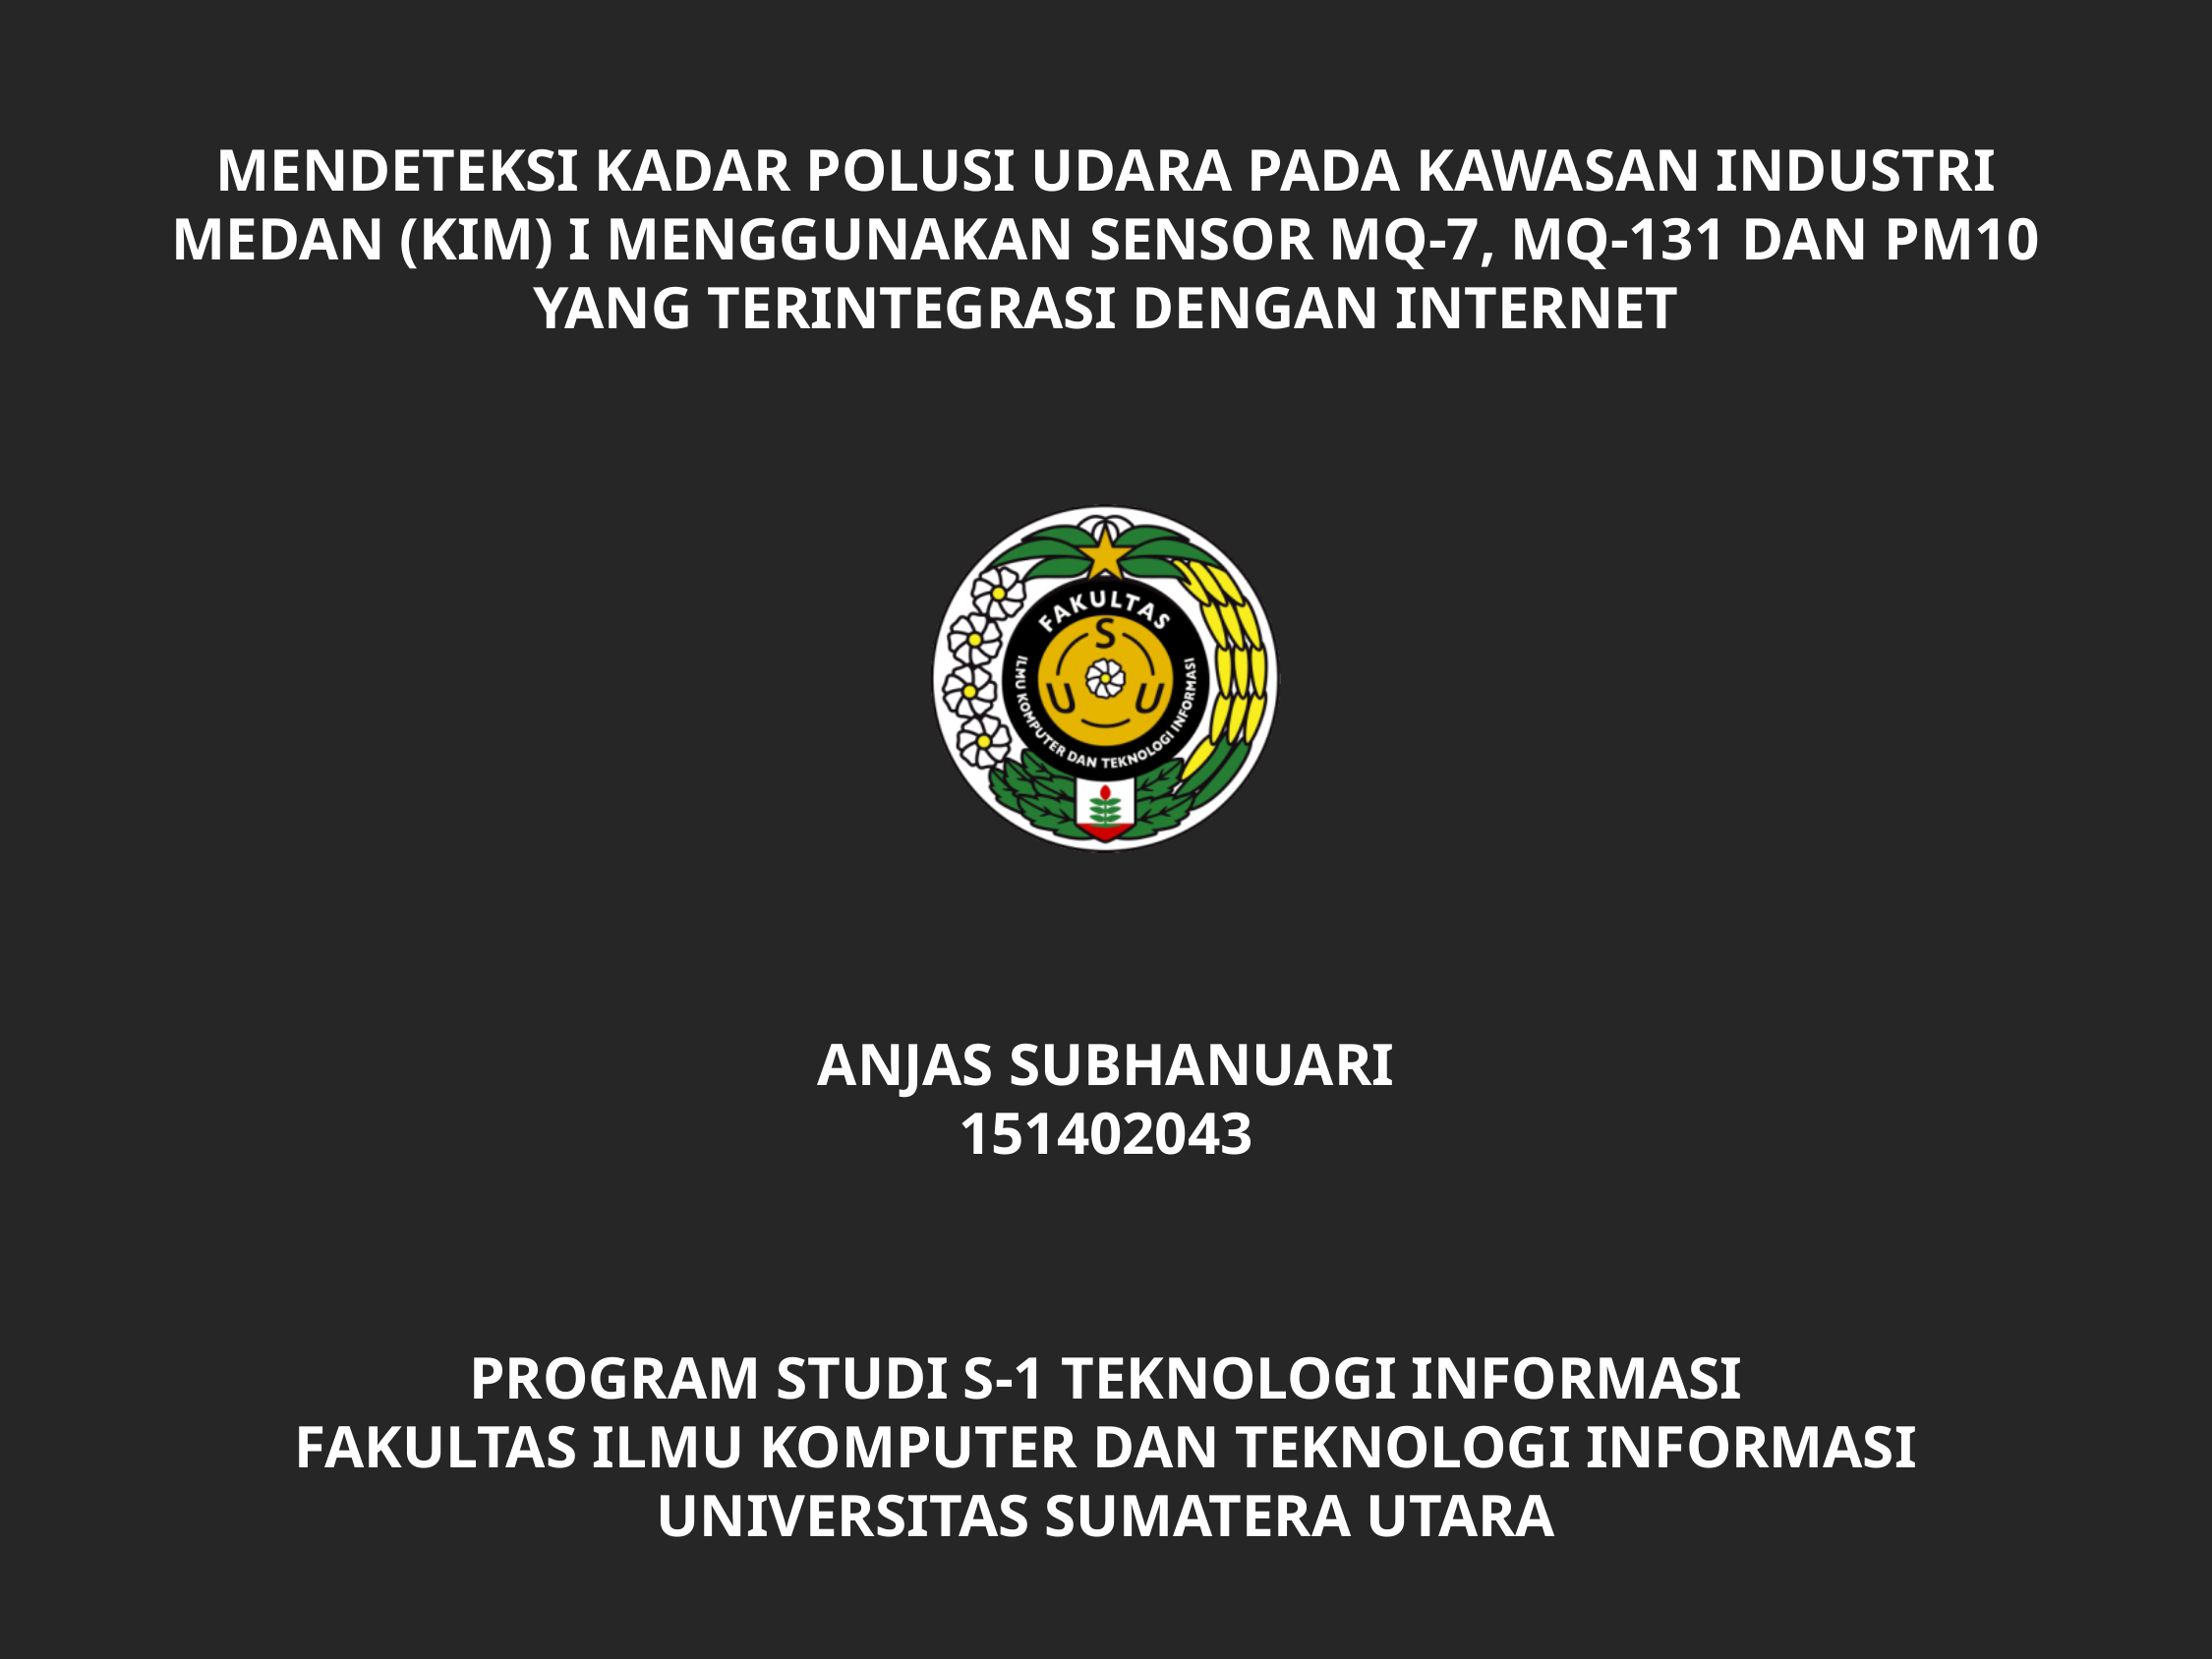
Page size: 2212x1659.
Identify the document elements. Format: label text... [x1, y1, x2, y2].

title MENDETEKSI KADAR POLUSI UDARA PADA KAWASAN INDUSTRI MEDAN (KIM) I MENGGUNAKAN SENSOR MQ-7, MQ-131 DAN PM10 YANG TERINTEGRASI DENGAN INTERNET [110, 121, 2102, 354]
list PROGRAM STUDI S-1 TEKNOLOGI INFORMASI FAKULTAS ILMU KOMPUTER DAN TEKNOLOGI INFORMASI UNIVERSITAS SUMATERA UTARA [117, 1328, 2095, 1532]
list ANJAS SUBHANUARI 151402043 [733, 1014, 1479, 1167]
picture [931, 504, 1281, 853]
